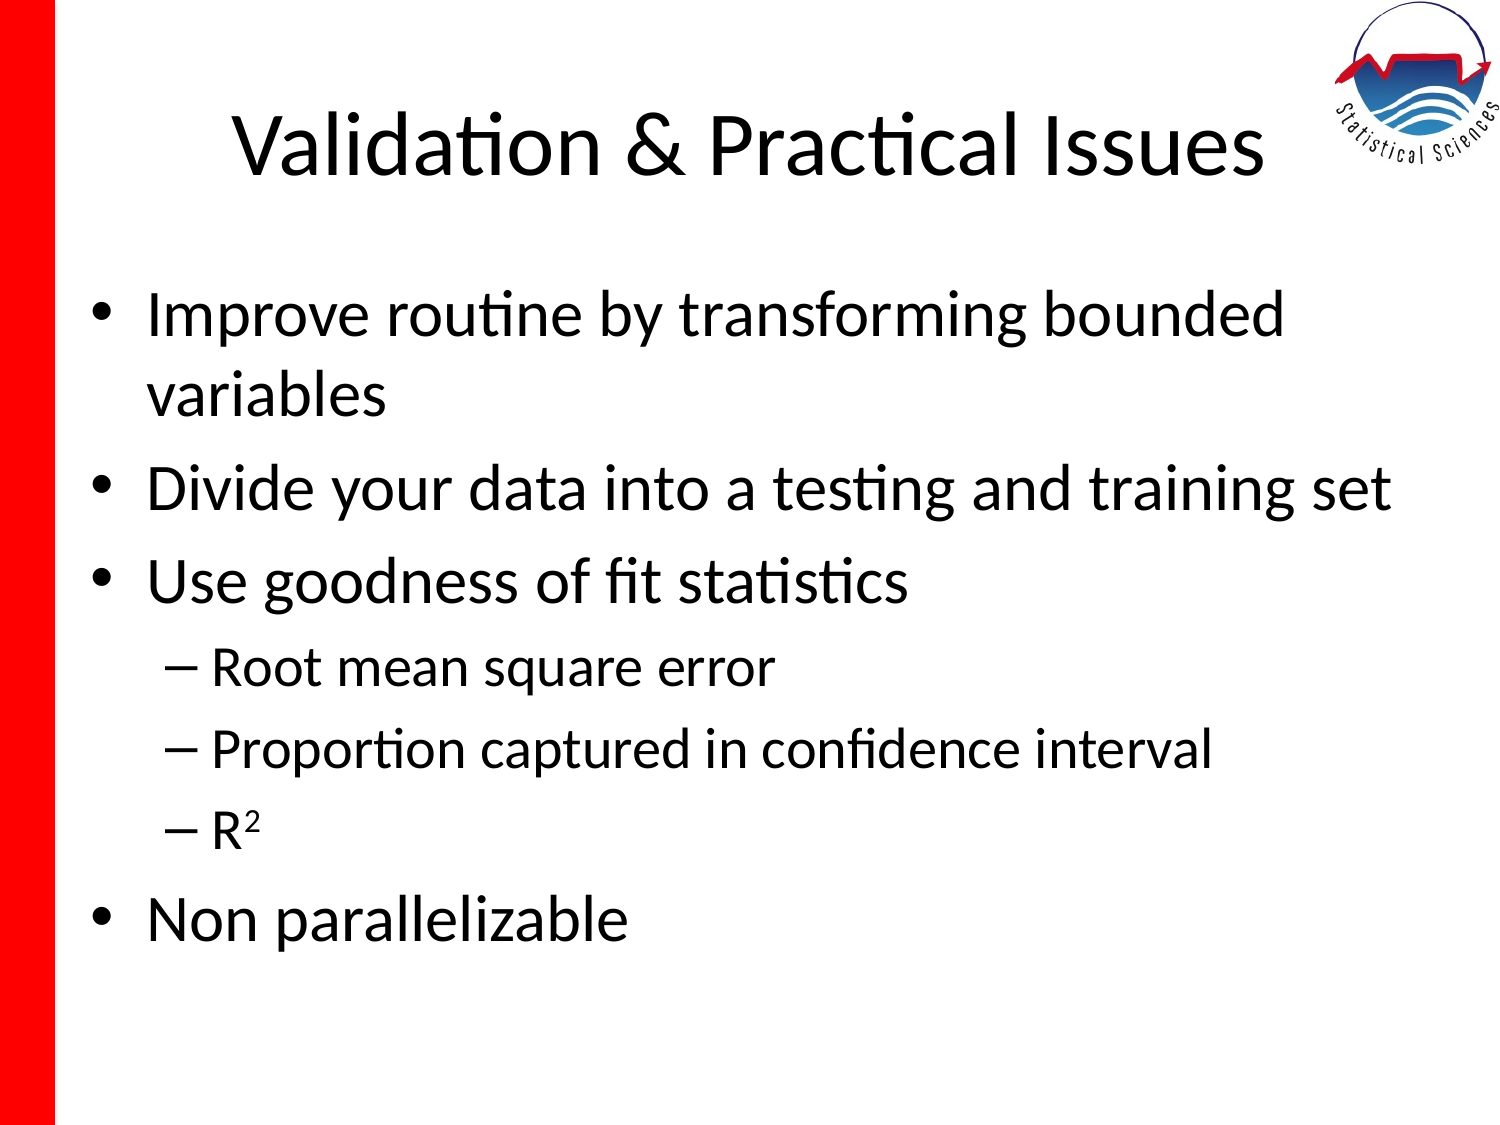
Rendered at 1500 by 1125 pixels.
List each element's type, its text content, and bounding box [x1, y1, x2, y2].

title Validation & Practical Issues [75, 45, 1425, 233]
list Improve routine by transforming bounded variables Divide your data into a testing and training set Use goodness of fit statistics Root mean square error Proportion captured in confidence interval R2 Non parallelizable [75, 262, 1425, 1086]
picture [1334, 0, 1500, 172]
